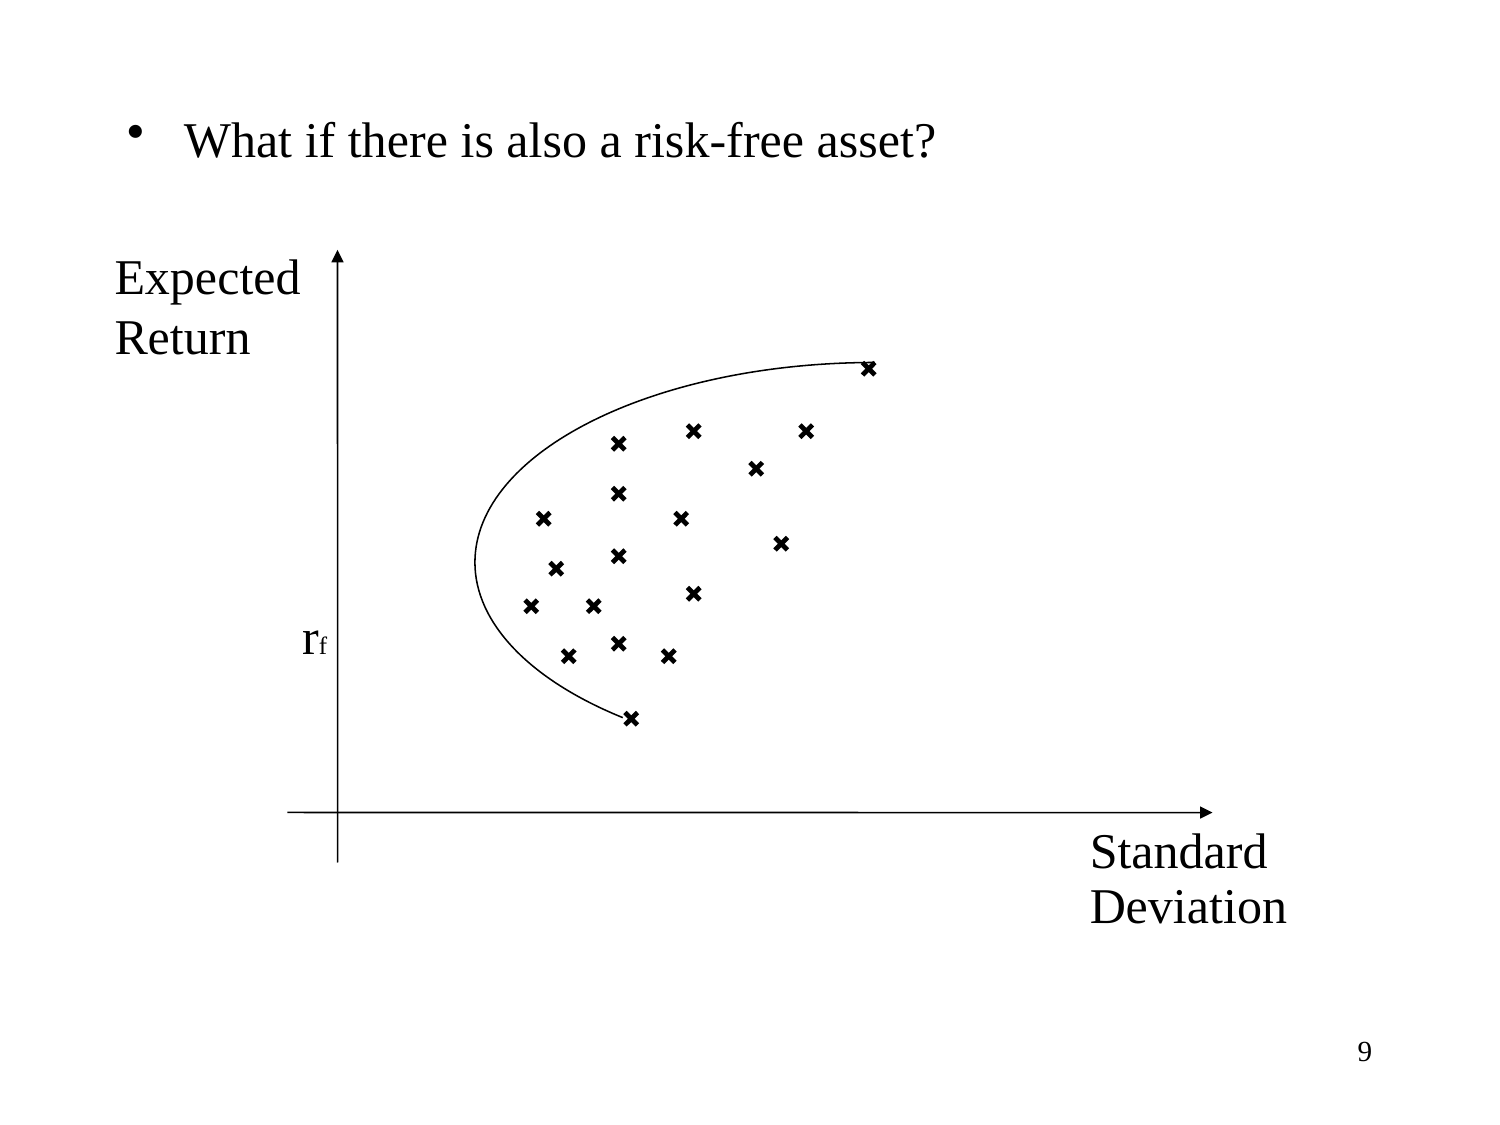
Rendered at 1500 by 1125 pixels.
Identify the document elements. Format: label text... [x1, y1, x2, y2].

list What if there is also a risk-free asset? [112, 99, 1388, 776]
text_box Expected Return [99, 237, 338, 373]
text_box Standard Deviation [1074, 837, 1325, 938]
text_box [474, 362, 876, 726]
text_box rf [287, 597, 363, 673]
slide_number 9 [1074, 1024, 1388, 1101]
text_box [287, 806, 1213, 819]
text_box [338, 250, 344, 263]
